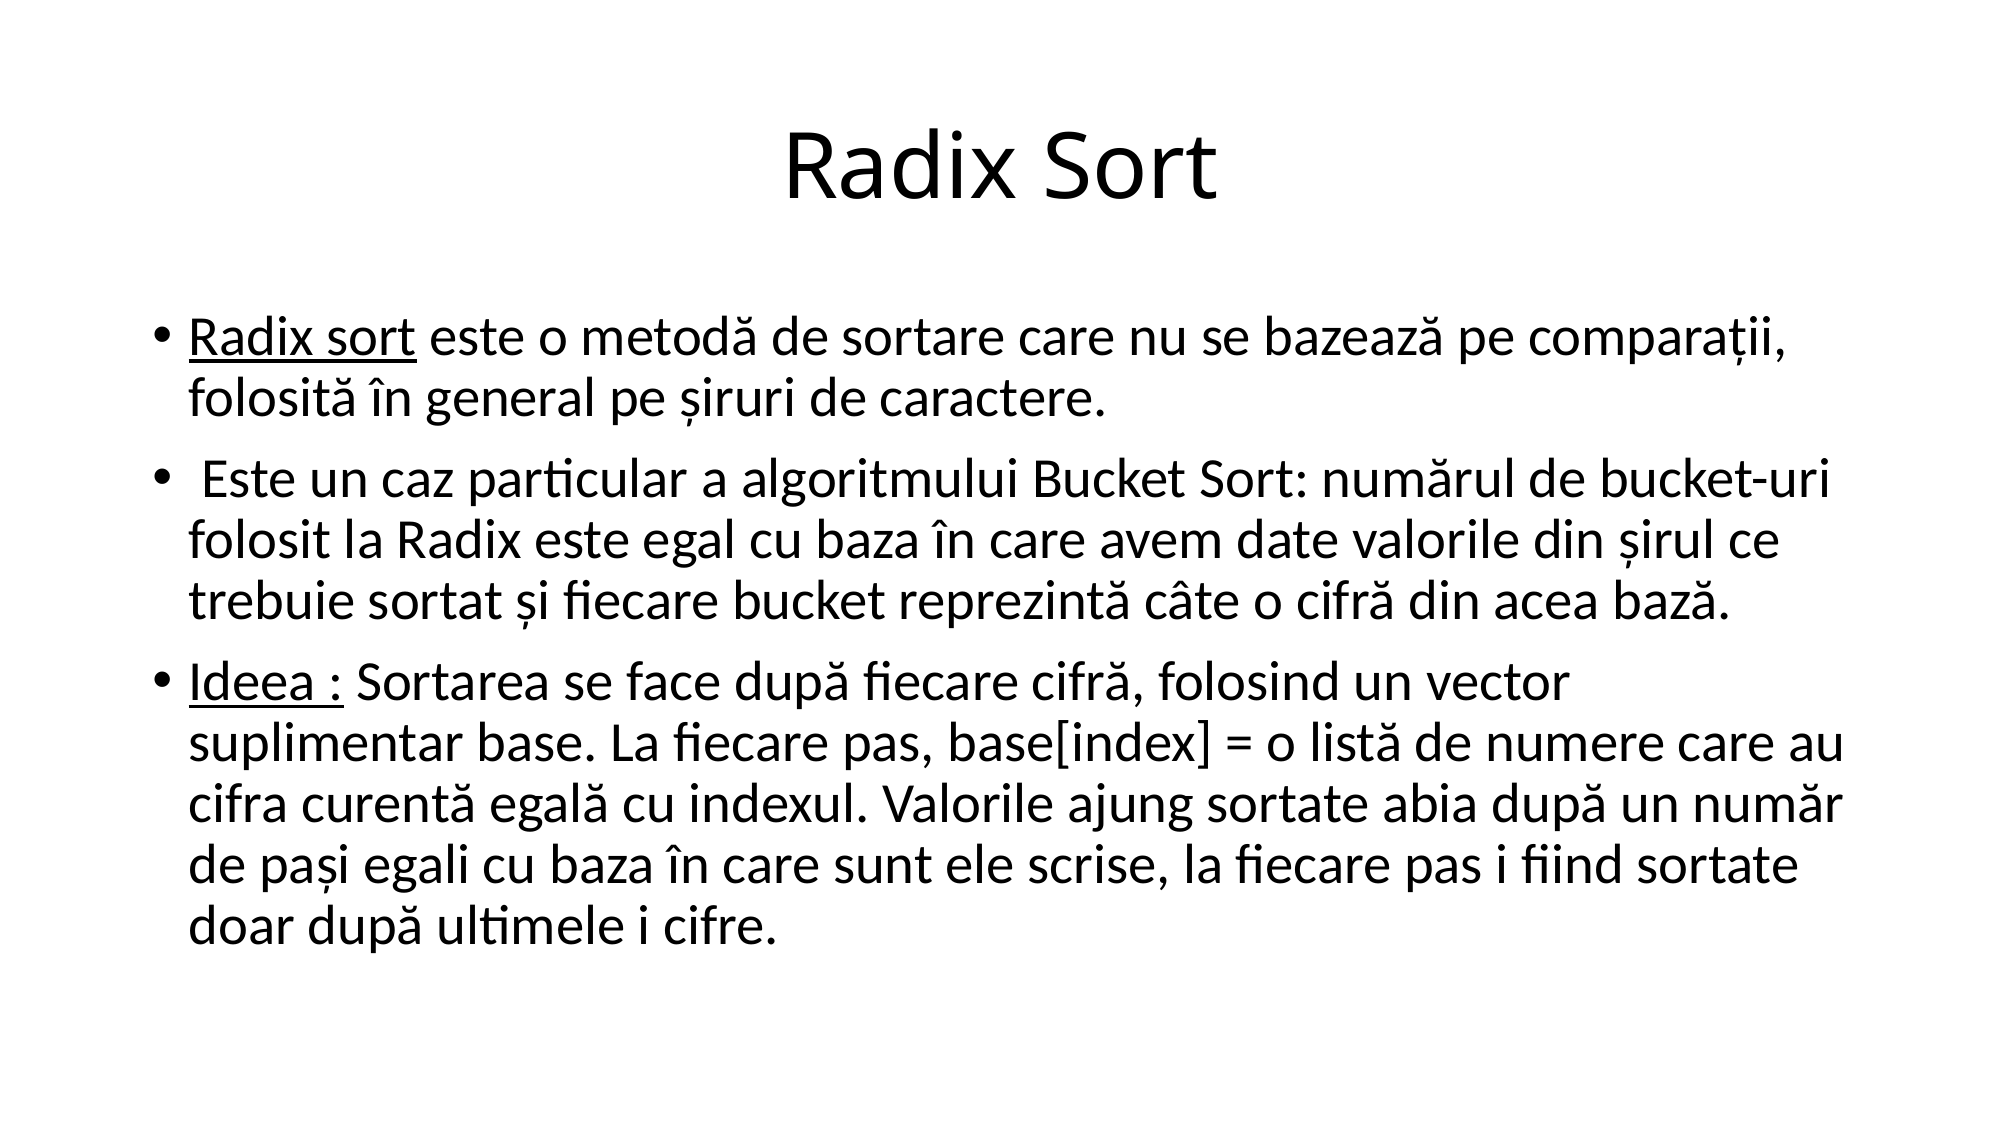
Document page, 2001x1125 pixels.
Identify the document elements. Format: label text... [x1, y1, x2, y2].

list Radix sort este o metodă de sortare care nu se bazează pe comparaţii, folosită în general pe şiruri de caractere. Este un caz particular a algoritmului Bucket Sort: numărul de bucket-uri folosit la Radix este egal cu baza în care avem date valorile din şirul ce trebuie sortat şi fiecare bucket reprezintă câte o cifră din acea bază. Ideea : Sortarea se face după fiecare cifră, folosind un vector suplimentar base. La fiecare pas, base[index] = o listă de numere care au cifra curentă egală cu indexul. Valorile ajung sortate abia după un număr de paşi egali cu baza în care sunt ele scrise, la fiecare pas i fiind sortate doar după ultimele i cifre. [137, 299, 1863, 1014]
title Radix Sort [137, 59, 1863, 278]
